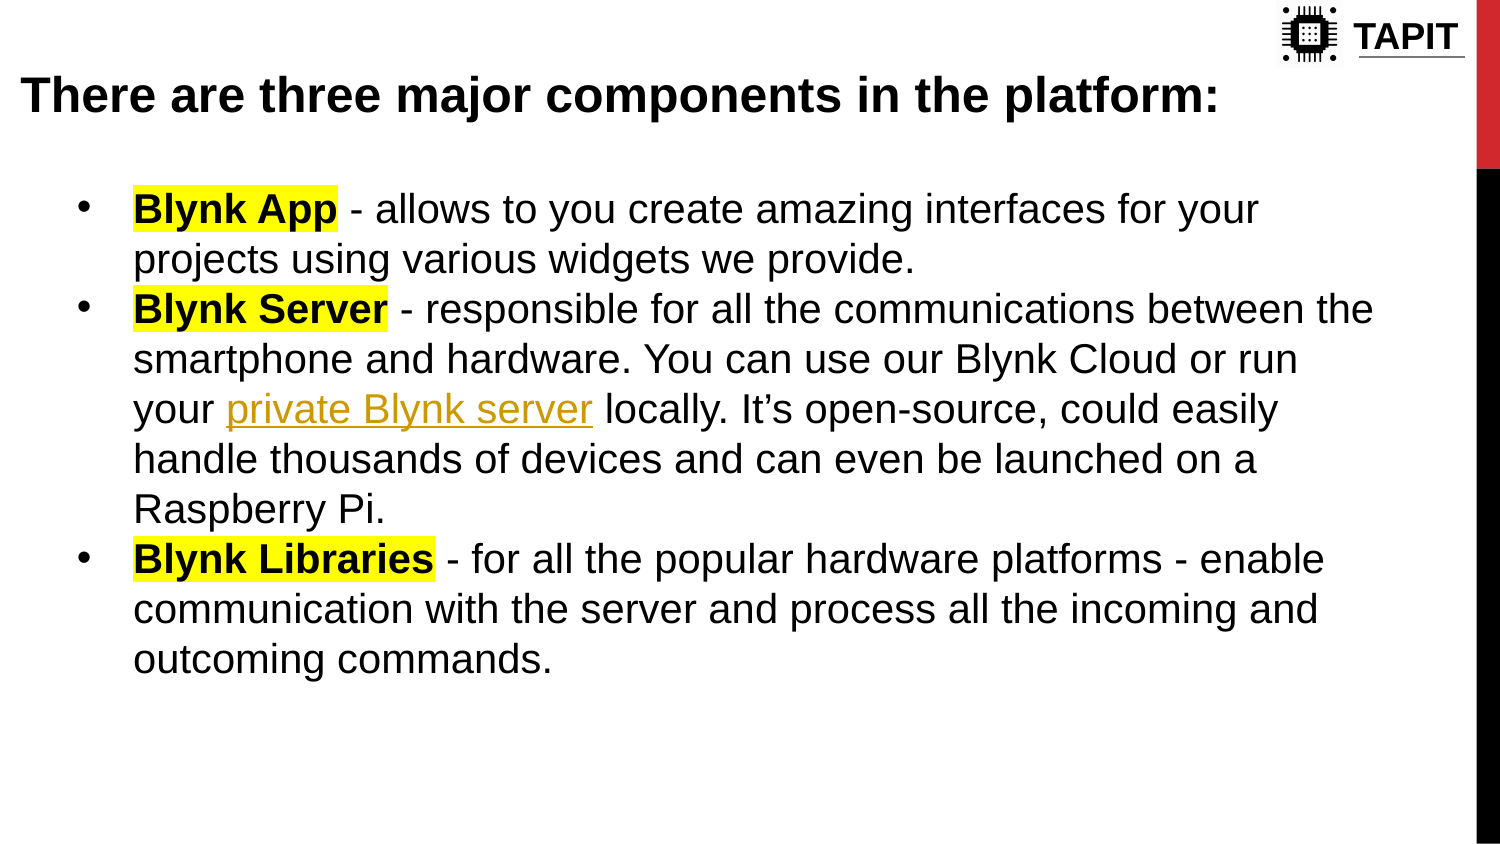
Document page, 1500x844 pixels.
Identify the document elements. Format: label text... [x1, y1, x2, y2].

text_box Blynk App - allows to you create amazing interfaces for your projects using various widgets we provide. Blynk Server - responsible for all the communications between the smartphone and hardware. You can use our Blynk Cloud or run your private Blynk server locally. It’s open-source, could easily handle thousands of devices and can even be launched on a Raspberry Pi. Blynk Libraries - for all the popular hardware platforms - enable communication with the server and process all the incoming and outcoming commands. [62, 174, 1413, 740]
text_box There are three major components in the platform: [5, 55, 1244, 130]
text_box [1274, 0, 1488, 69]
